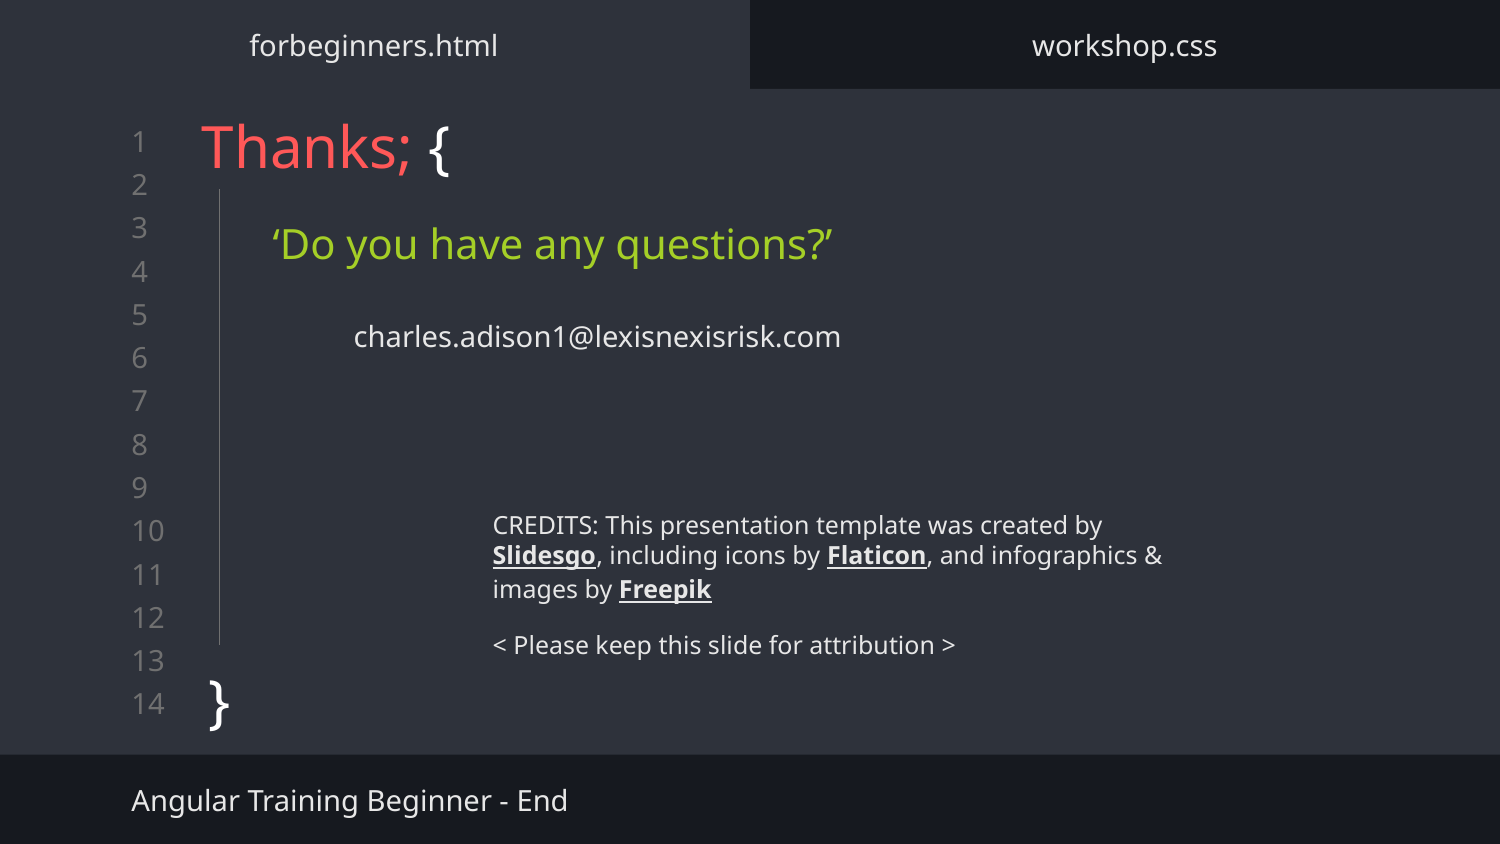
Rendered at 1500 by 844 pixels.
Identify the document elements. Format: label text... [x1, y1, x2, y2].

text_box < Please keep this slide for attribution > [477, 620, 1203, 669]
subtitle Angular Training Beginner - End [116, 770, 915, 829]
subtitle forbeginners.html [0, 15, 749, 74]
title Thanks; { [186, 95, 690, 184]
subtitle charles.adison1@lexisnexisrisk.com [338, 279, 1008, 394]
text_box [177, 188, 262, 750]
subtitle workshop.css [750, 15, 1500, 74]
subtitle ‘Do you have any questions?’ [265, 206, 1008, 279]
